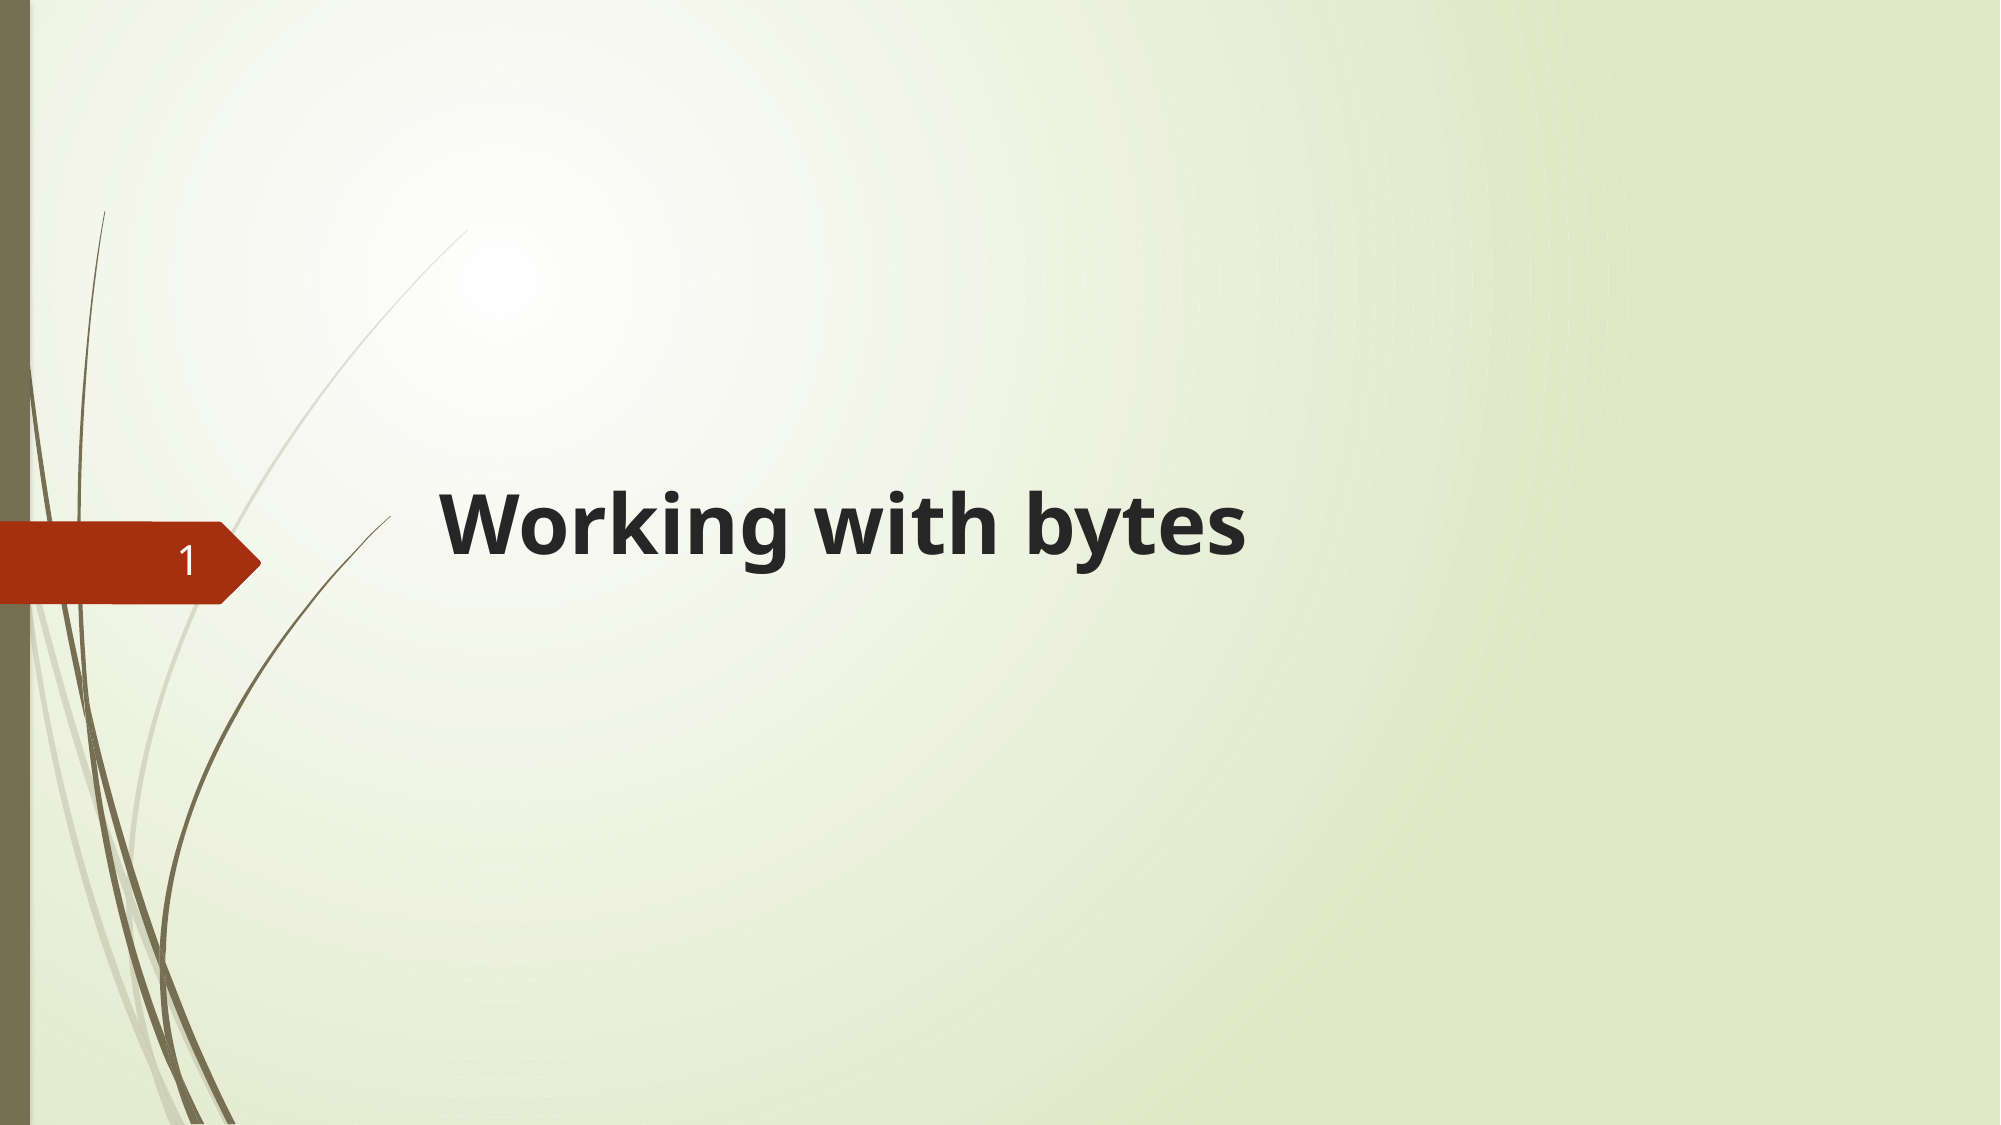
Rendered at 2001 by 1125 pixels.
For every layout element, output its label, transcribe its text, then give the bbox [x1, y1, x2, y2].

slide_number 1 [87, 532, 216, 592]
title Working with bytes [424, 337, 1888, 579]
